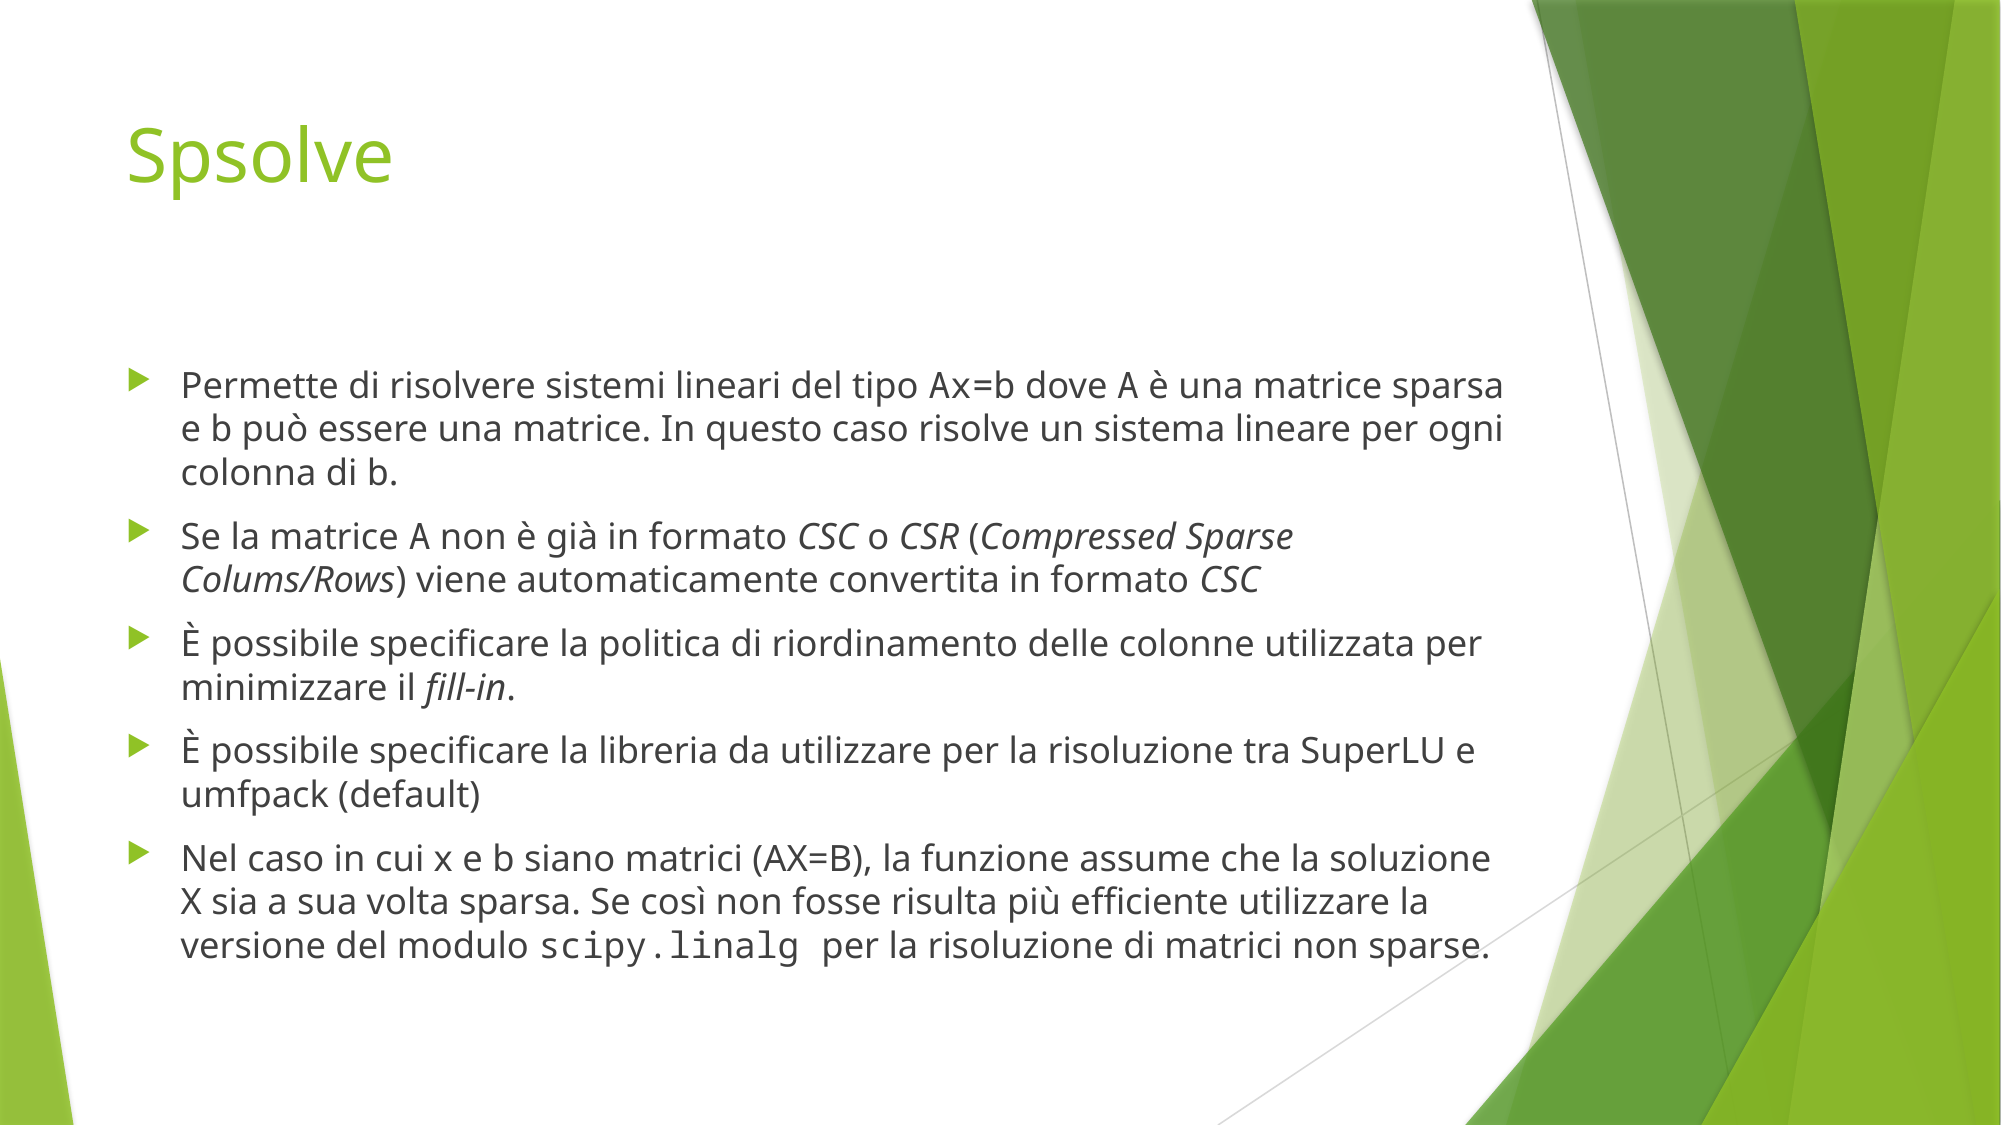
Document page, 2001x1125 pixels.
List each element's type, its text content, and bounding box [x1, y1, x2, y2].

list Permette di risolvere sistemi lineari del tipo Ax=b dove A è una matrice sparsa e b può essere una matrice. In questo caso risolve un sistema lineare per ogni colonna di b. Se la matrice A non è già in formato CSC o CSR (Compressed Sparse Colums/Rows) viene automaticamente convertita in formato CSC È possibile specificare la politica di riordinamento delle colonne utilizzata per minimizzare il fill-in. È possibile specificare la libreria da utilizzare per la risoluzione tra SuperLU e umfpack (default) Nel caso in cui x e b siano matrici (AX=B), la funzione assume che la soluzione X sia a sua volta sparsa. Se così non fosse risulta più efficiente utilizzare la versione del modulo scipy.linalg per la risoluzione di matrici non sparse. [111, 354, 1522, 992]
title Spsolve [111, 99, 1522, 317]
